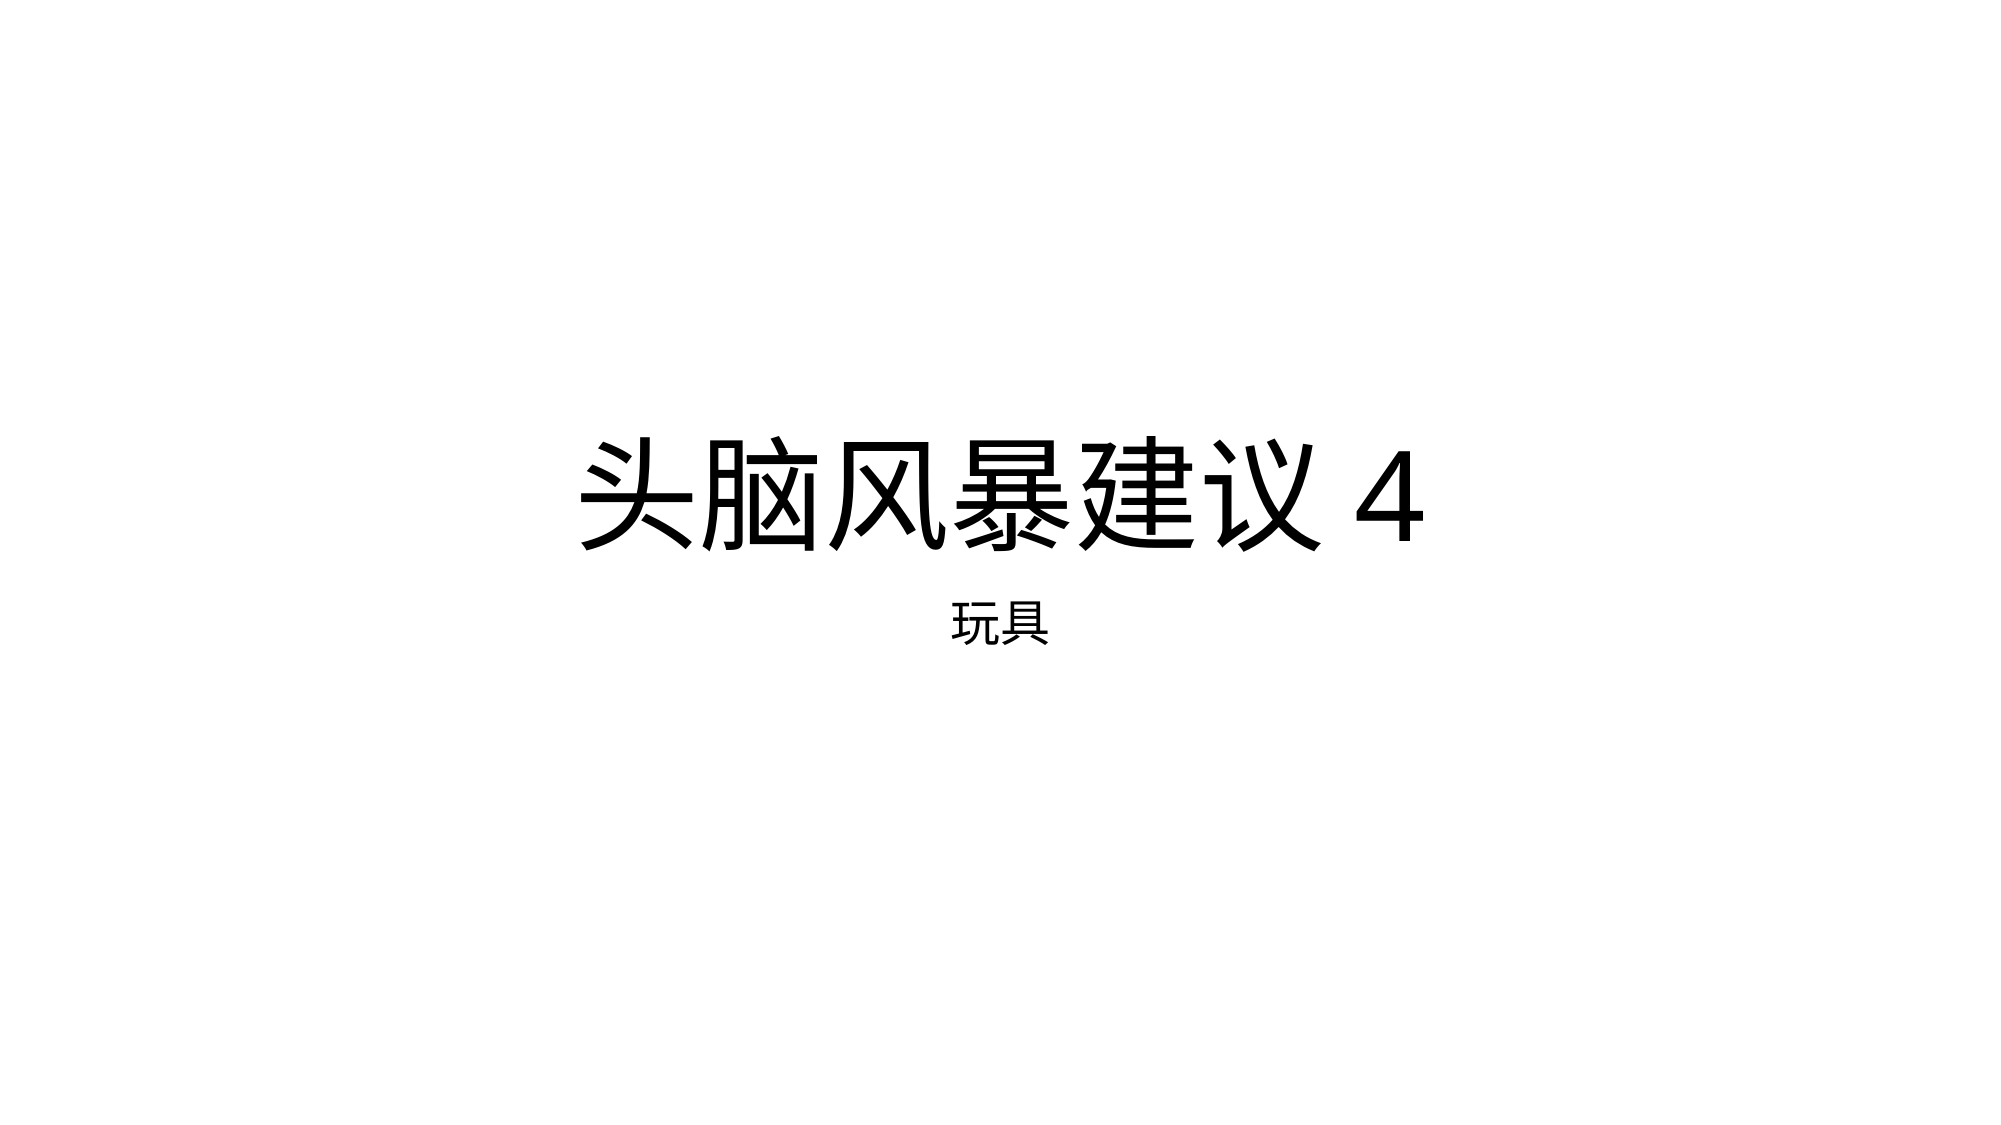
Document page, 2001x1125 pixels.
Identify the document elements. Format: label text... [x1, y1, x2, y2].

subtitle 玩具 [249, 590, 1750, 863]
title 头脑风暴建议4 [249, 184, 1750, 576]
